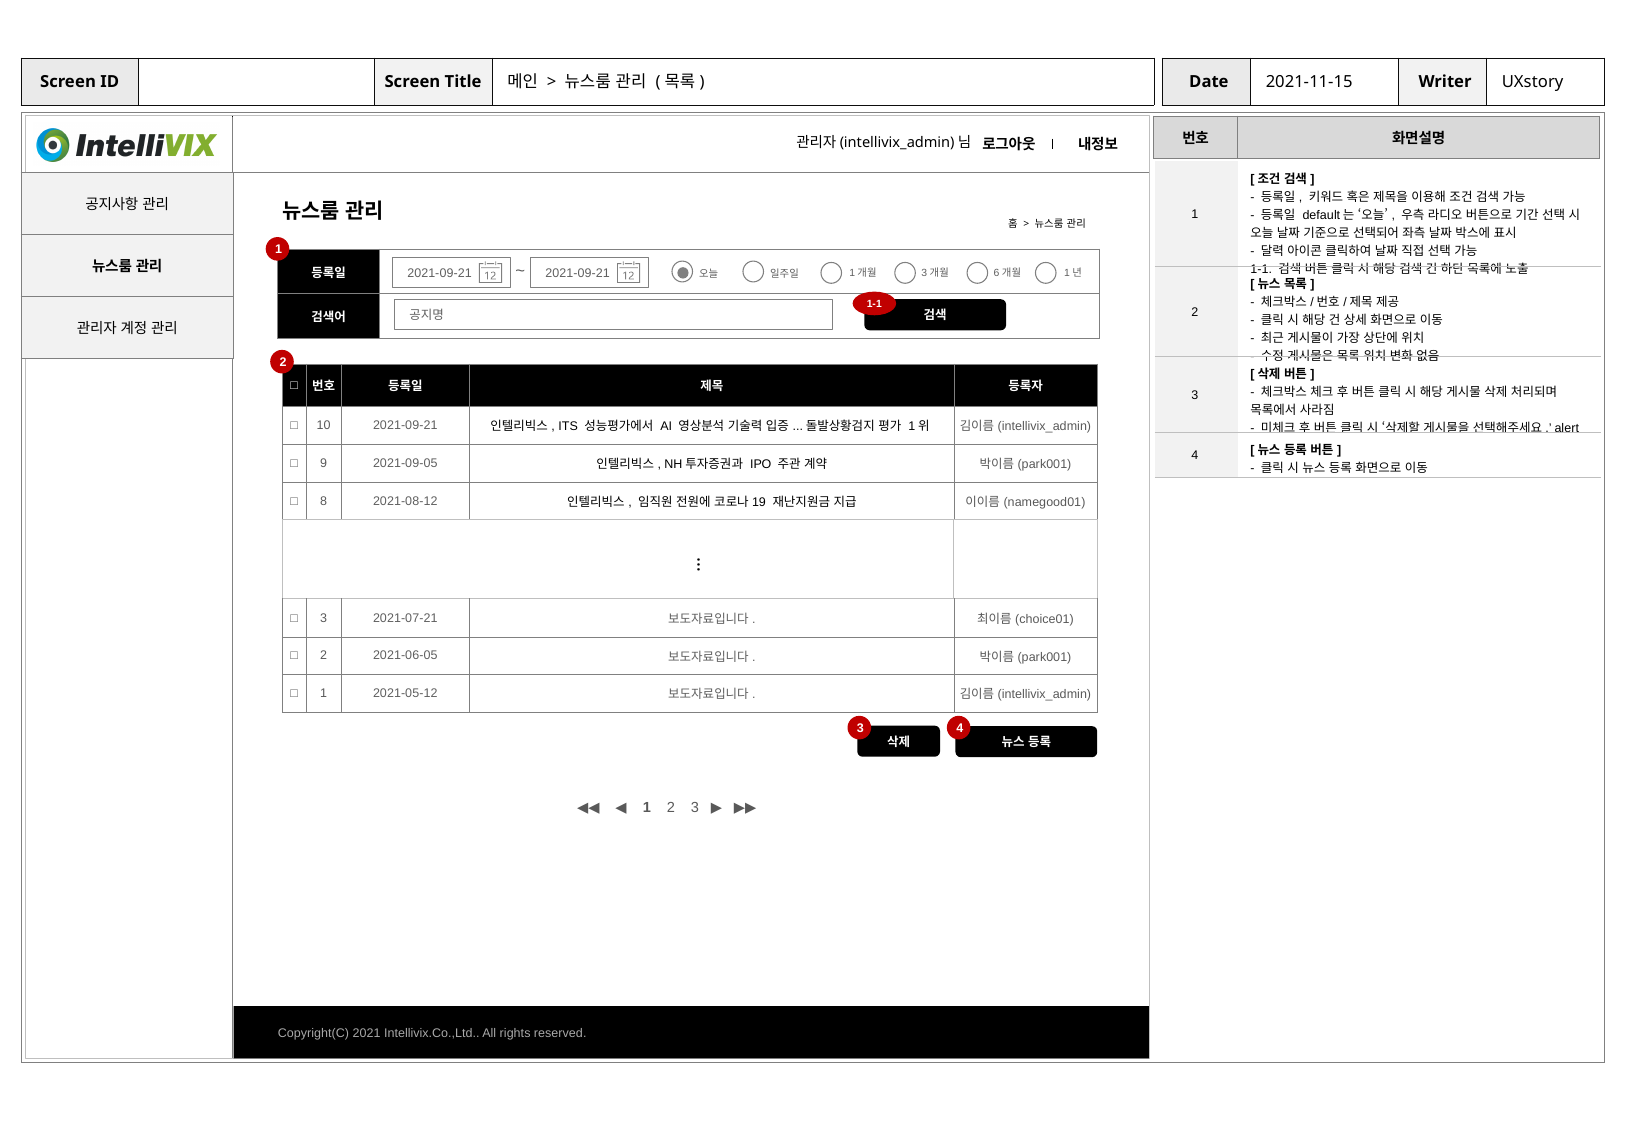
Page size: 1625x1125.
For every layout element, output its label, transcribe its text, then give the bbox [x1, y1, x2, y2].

table_cell 3 [307, 599, 341, 637]
table_cell [뉴스 등록 버튼] - 클릭 시 뉴스 등록 화면으로 이동 [1238, 433, 1601, 477]
text_box … [670, 543, 724, 573]
table_cell 보도자료입니다. [470, 638, 954, 674]
table_header [조건 검색] - 등록일, 키워드 혹은 제목을 이용해 조건 검색 가능 - 등록일 default는 ‘오늘’, 우측 라디오 버튼으로 기간 선택 시 오늘 날짜 기준으로 선택되어 좌측 날짜 박스에 표시 - 달력 아이콘 클릭하여 날짜 직접 선택 가능 1-1. 검색 버튼 클릭 시 해당 검색 건 하단 목록에 노출 [1238, 161, 1601, 266]
table_cell 박이름(park001) [955, 445, 1097, 482]
picture [33, 122, 220, 166]
table_cell 2 [1155, 267, 1238, 356]
table_header 등록자 [955, 365, 1097, 406]
table_header 제목 [470, 365, 954, 406]
table_cell □ [283, 675, 306, 712]
table_cell 관리자 계정 관리 [22, 297, 233, 358]
table_header 번호 [307, 365, 341, 406]
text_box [1035, 262, 1082, 284]
table_cell 검색어 [278, 294, 379, 338]
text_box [392, 255, 512, 289]
text_box ~ [500, 252, 541, 288]
table_cell [283, 520, 953, 598]
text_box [966, 262, 1022, 284]
table_cell 인텔리빅스, 임직원 전원에 코로나19 재난지원금 지급 [470, 483, 954, 519]
table_cell 뉴스룸 관리 [22, 235, 233, 296]
table_cell 김이름(intellivix_admin) [955, 407, 1097, 444]
table_cell □ [283, 407, 306, 444]
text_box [671, 260, 720, 283]
table_cell 최이름(choice01) [955, 599, 1097, 637]
table_cell □ [283, 638, 306, 674]
text_box 1-1 [852, 293, 897, 316]
table_cell 인텔리빅스, NH투자증권과 IPO 주관 계약 [470, 445, 954, 482]
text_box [820, 262, 949, 284]
table_cell 2021-06-05 [342, 638, 469, 674]
table_header 등록일 [278, 250, 379, 293]
table_header [380, 250, 1099, 293]
text_box 1 [265, 237, 290, 261]
table_cell 4 [1155, 433, 1238, 477]
table_cell 보도자료입니다. [470, 599, 954, 637]
table_cell □ [283, 599, 306, 637]
list 메인 > 뉴스룸 관리 (목록) [492, 66, 1149, 96]
table_cell 2021-07-21 [342, 599, 469, 637]
table_header 등록일 [342, 365, 469, 406]
table_cell 2021-08-12 [342, 483, 469, 519]
table_header □ [283, 365, 306, 406]
text_box 뉴스 등록 [955, 726, 1098, 758]
table_cell 9 [307, 445, 341, 482]
text_box ◀◀ ◀ 1 2 3 ▶ ▶▶ [562, 790, 772, 823]
list UXstory [1487, 66, 1601, 96]
table_cell 2021-09-05 [342, 445, 469, 482]
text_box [742, 260, 801, 283]
table_cell □ [283, 445, 306, 482]
table_cell 박이름(park001) [955, 638, 1097, 674]
table_header 1 [1155, 161, 1238, 266]
table_cell 보도자료입니다. [470, 675, 954, 712]
table_cell □ [283, 483, 306, 519]
table_cell [954, 520, 1097, 598]
list 2021-11-15 [1251, 66, 1395, 96]
table_cell 1 [307, 675, 341, 712]
text_box 4 [946, 715, 971, 740]
table_cell 8 [307, 483, 341, 519]
table_cell [삭제 버튼] - 체크박스 체크 후 버튼 클릭 시 해당 게시물 삭제 처리되며 목록에서 사라짐 - 미체크 후 버튼 클릭 시 ‘삭제할 게시물을 선택해주세요.’ alert [1238, 357, 1601, 432]
table_cell 3 [1155, 357, 1238, 432]
table_cell 이이름(namegood01) [955, 483, 1097, 519]
table_cell 2 [307, 638, 341, 674]
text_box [530, 255, 650, 289]
table_cell 2021-05-12 [342, 675, 469, 712]
text_box 2 [270, 349, 294, 374]
text_box Copyright(C) 2021 Intellivix.Co.,Ltd.. All rights reserved. [233, 1006, 1149, 1059]
table_cell 인텔리빅스, ITS 성능평가에서 AI 영상분석 기술력 입증...돌발상황검지 평가 1위 [470, 407, 954, 444]
table_cell 김이름(intellivix_admin) [955, 675, 1097, 712]
text_box 3 [847, 715, 872, 740]
table_cell [380, 294, 1099, 338]
text_box 홈 > 뉴스룸 관리 [993, 209, 1102, 237]
text_box 뉴스룸 관리 [267, 190, 399, 231]
table_cell 2021-09-21 [342, 407, 469, 444]
text_box 공지명 [392, 298, 834, 332]
table_cell 10 [307, 407, 341, 444]
table_cell [뉴스 목록] - 체크박스/번호/제목 제공 - 클릭 시 해당 건 상세 화면으로 이동 - 최근 게시물이 가장 상단에 위치 - 수정 게시물은 목록 위치 변화 없음 [1238, 267, 1601, 356]
text_box 검색 [864, 299, 1007, 331]
text_box 삭제 [857, 725, 941, 757]
table_header 공지사항 관리 [22, 173, 233, 234]
